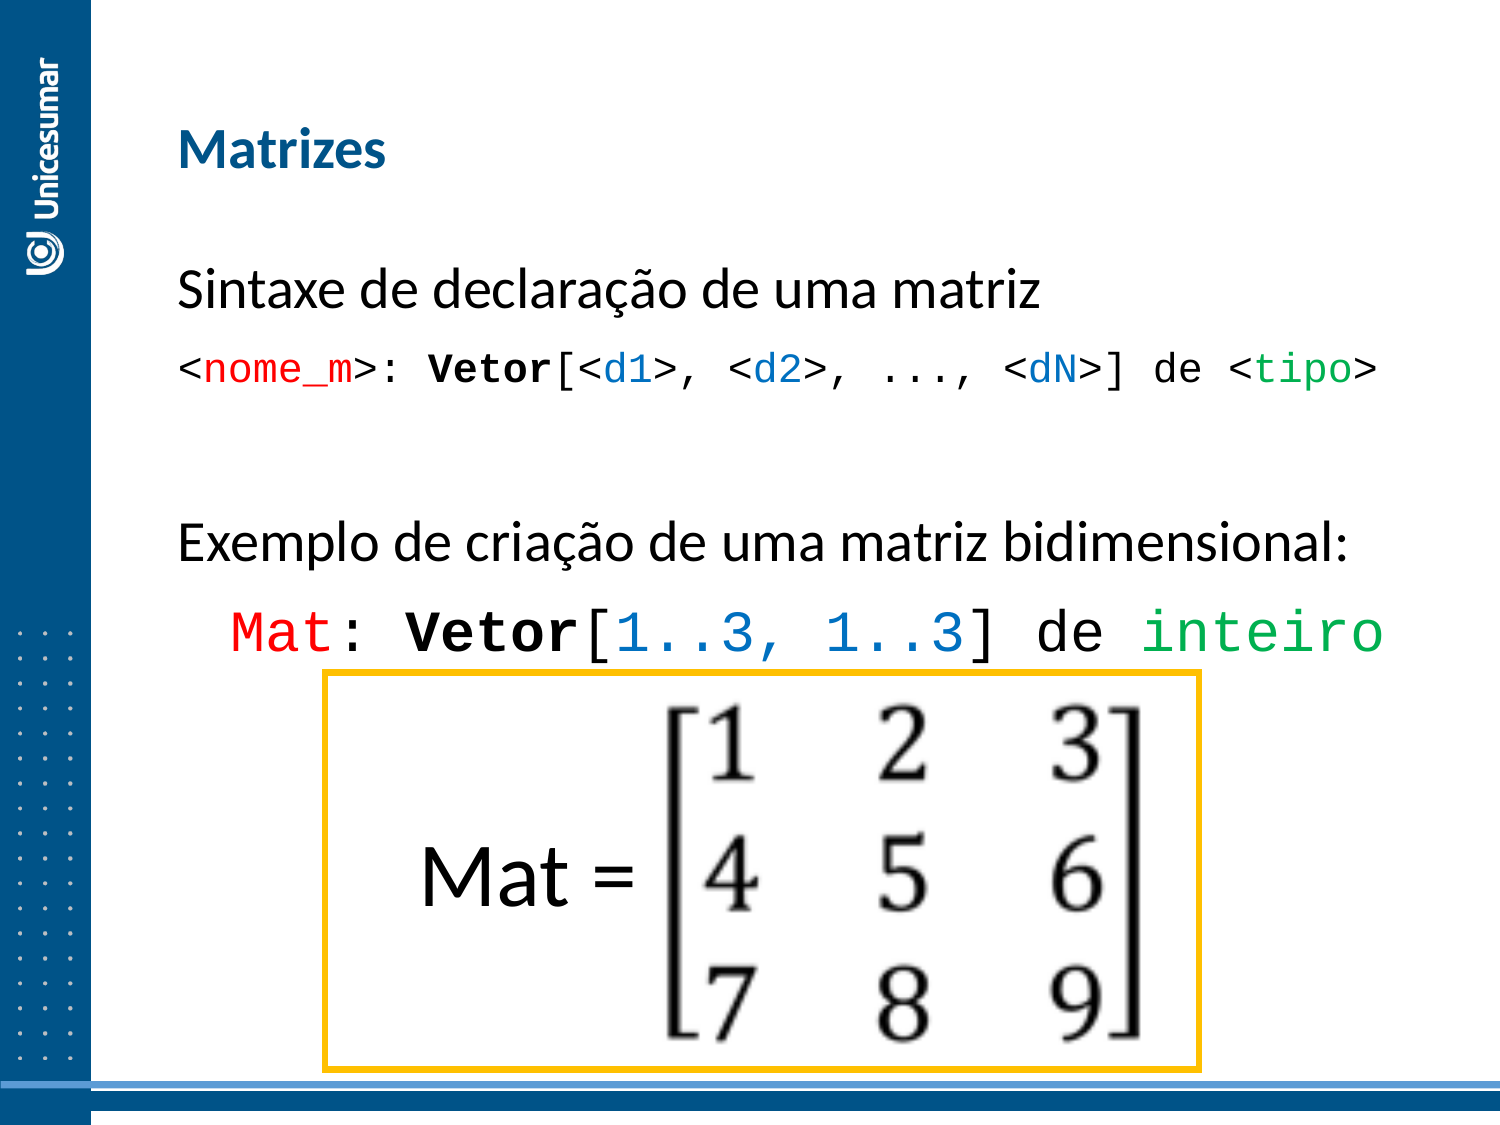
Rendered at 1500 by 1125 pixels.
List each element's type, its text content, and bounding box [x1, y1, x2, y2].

picture [18, 631, 83, 1060]
text_box [324, 671, 1200, 1071]
text_box Mat = [403, 807, 648, 933]
list Sintaxe de declaração de uma matriz <nome_m>: Vetor[<d1>, <d2>, ..., <dN>] de <tipo> Exemplo de criação de uma matriz bidimensional: Mat: Vetor[1..3, 1..3] de inteiro [162, 242, 1459, 968]
list Matrizes [162, 81, 1459, 217]
picture [648, 680, 1158, 1062]
picture [27, 58, 64, 275]
